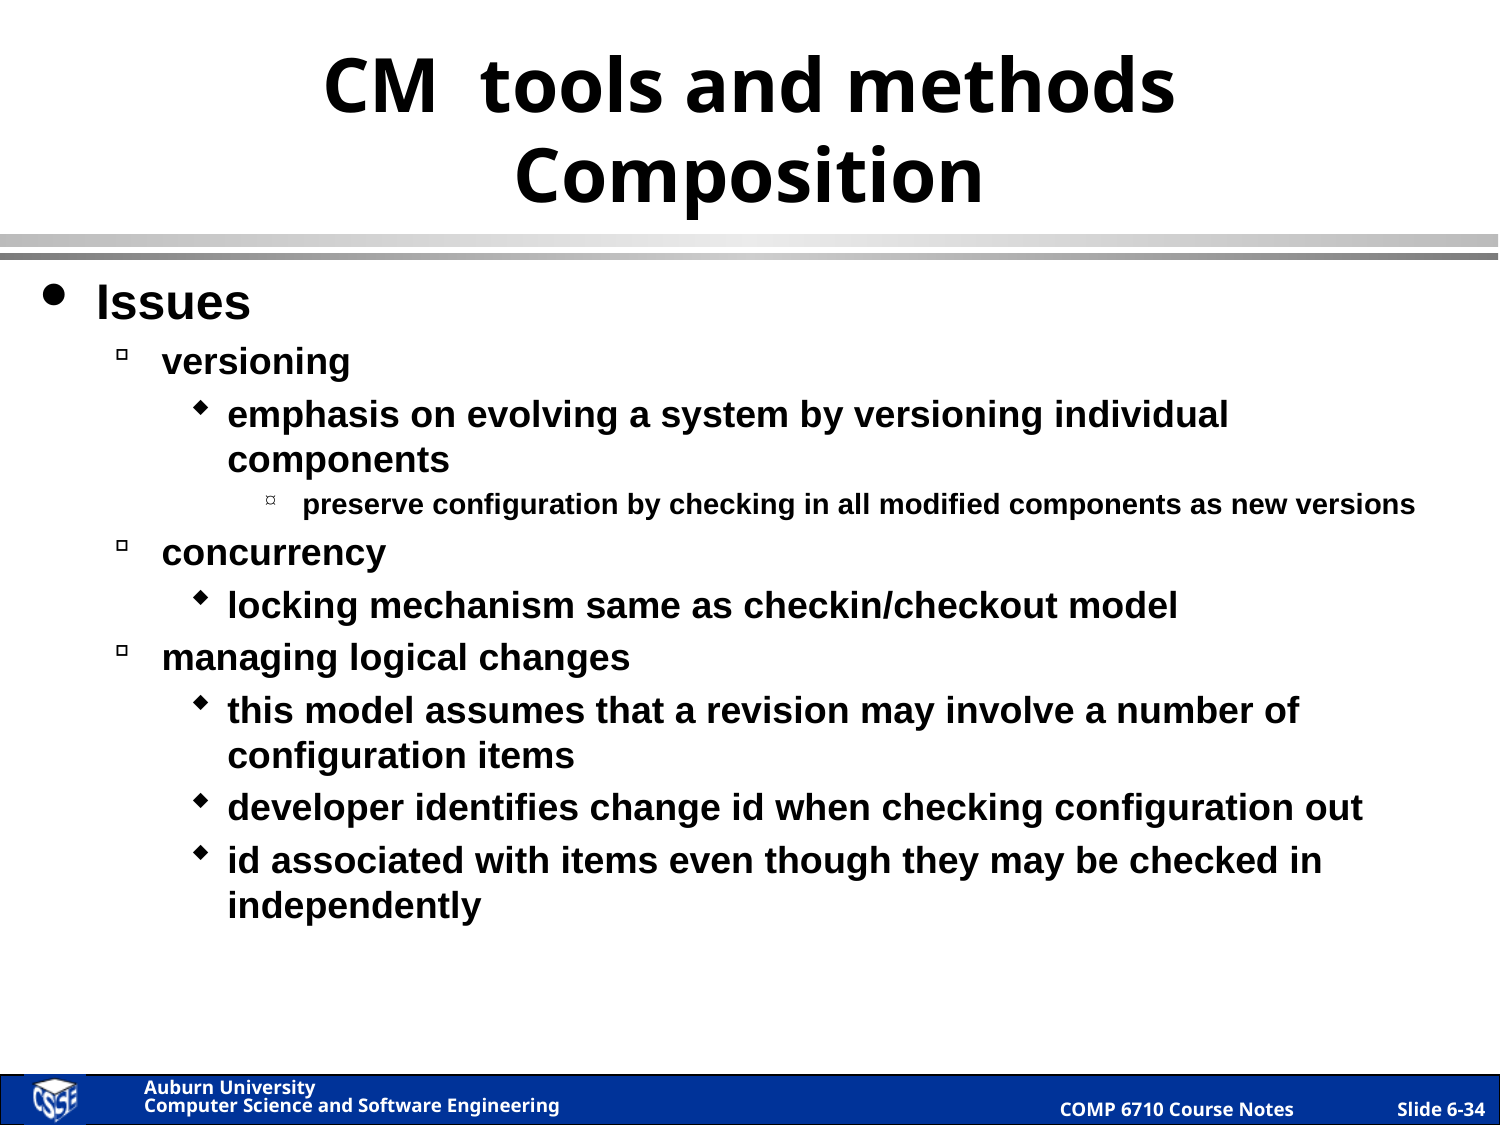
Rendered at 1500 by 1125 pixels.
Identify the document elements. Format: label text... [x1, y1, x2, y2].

list Issues versioning emphasis on evolving a system by versioning individual components preserve configuration by checking in all modified components as new versions concurrency locking mechanism same as checkin/checkout model managing logical changes this model assumes that a revision may involve a number of configuration items developer identifies change id when checking configuration out id associated with items even though they may be checked in independently [24, 262, 1450, 1075]
title CM tools and methods Composition [111, 36, 1388, 226]
picture [24, 1075, 86, 1125]
